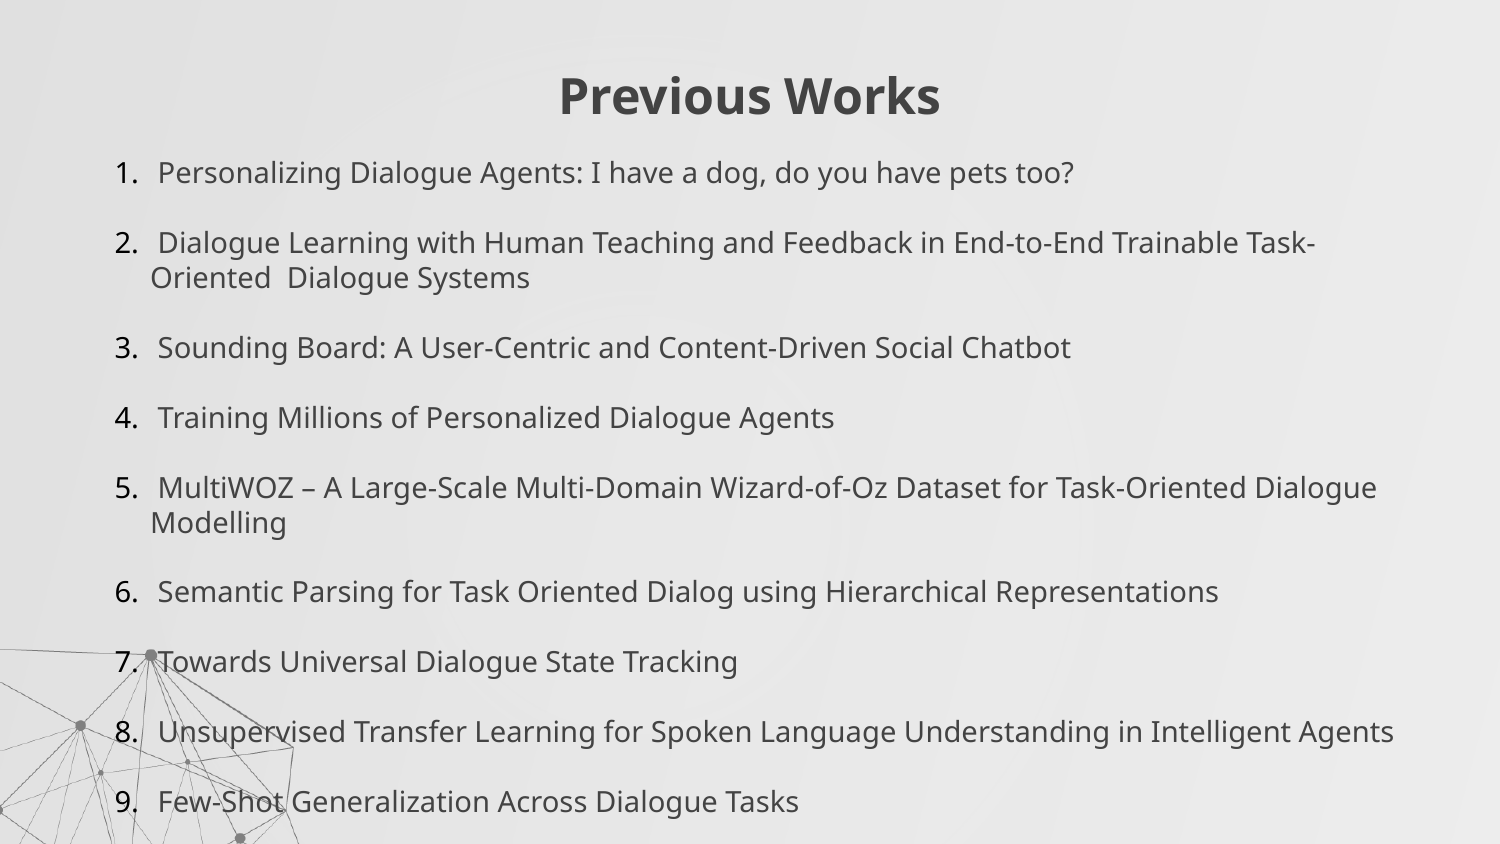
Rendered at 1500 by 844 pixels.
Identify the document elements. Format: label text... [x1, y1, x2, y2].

title Previous Works [322, 50, 1178, 146]
text_box Personalizing Dialogue Agents: I have a dog, do you have pets too? Dialogue Learning with Human Teaching and Feedback in End-to-End Trainable Task-Oriented Dialogue Systems Sounding Board: A User-Centric and Content-Driven Social Chatbot Training Millions of Personalized Dialogue Agents MultiWOZ – A Large-Scale Multi-Domain Wizard-of-Oz Dataset for Task-Oriented Dialogue Modelling Semantic Parsing for Task Oriented Dialog using Hierarchical Representations Towards Universal Dialogue State Tracking Unsupervised Transfer Learning for Spoken Language Understanding in Intelligent Agents Few-Shot Generalization Across Dialogue Tasks Learning from Dialogue after Deployment: Feed Yourself, Chatbot! [99, 146, 1449, 844]
picture [0, 0, 1500, 844]
